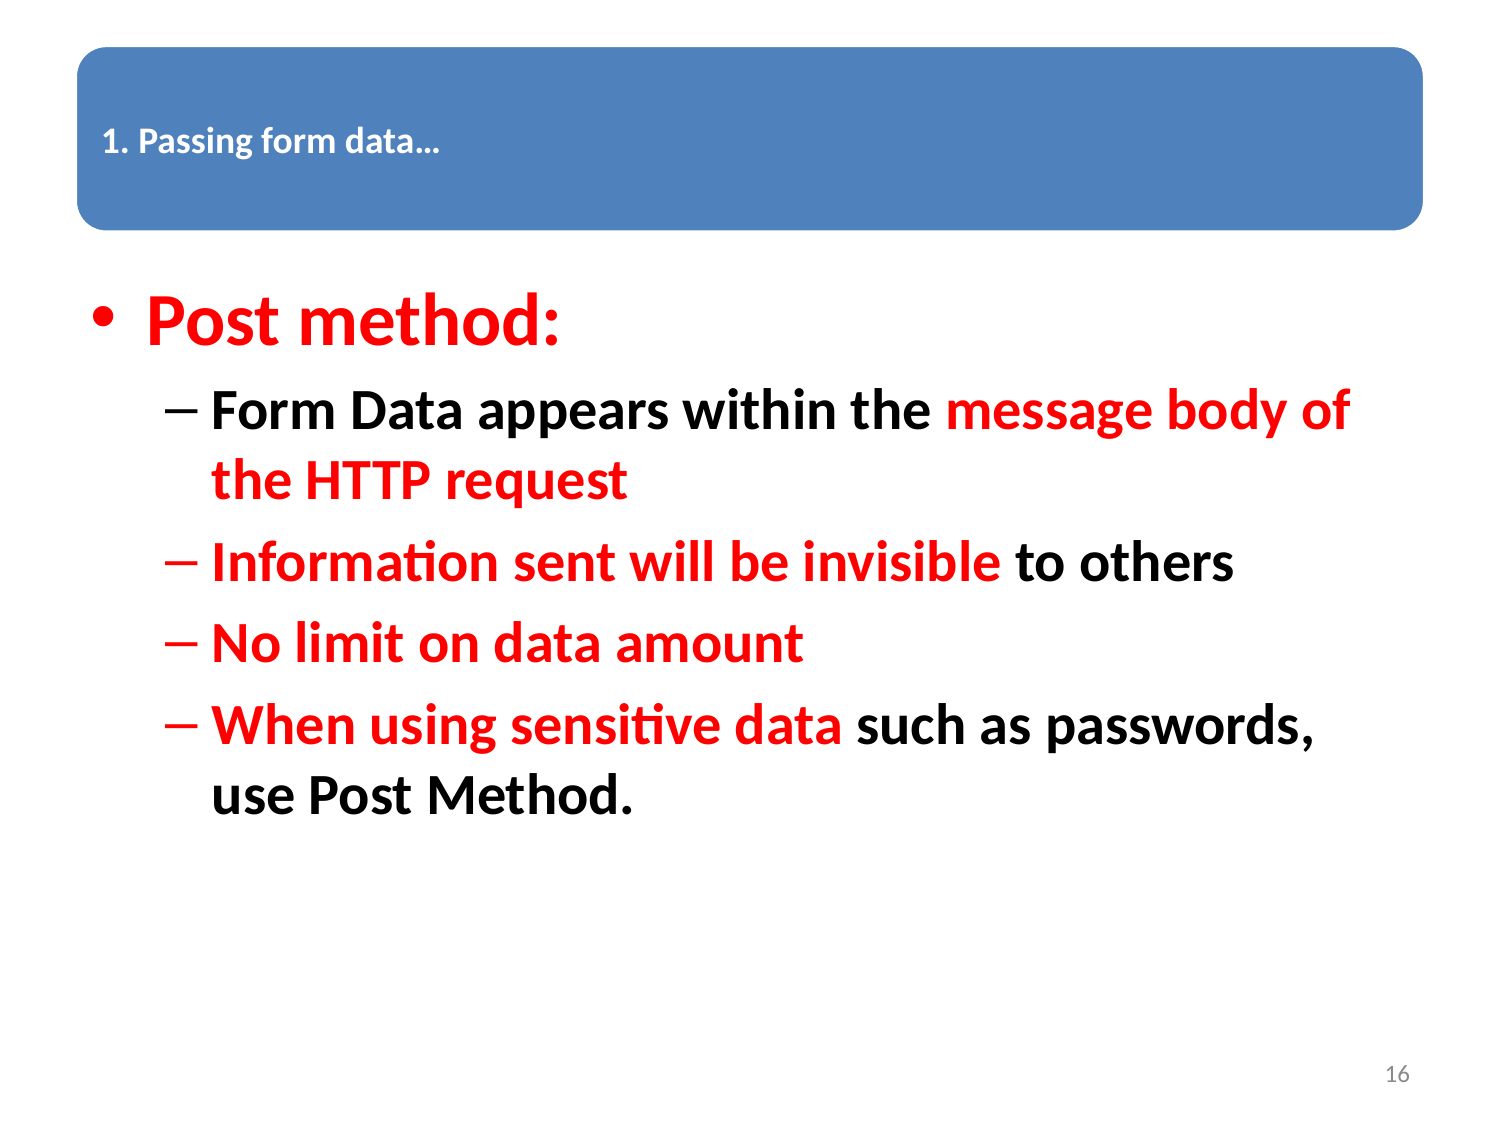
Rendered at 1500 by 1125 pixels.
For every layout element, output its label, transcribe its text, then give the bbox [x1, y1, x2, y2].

slide_number 16 [1074, 1042, 1425, 1103]
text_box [74, 44, 1426, 233]
list Post method: Form Data appears within the message body of the HTTP request Information sent will be invisible to others No limit on data amount When using sensitive data such as passwords, use Post Method. [75, 262, 1425, 1038]
